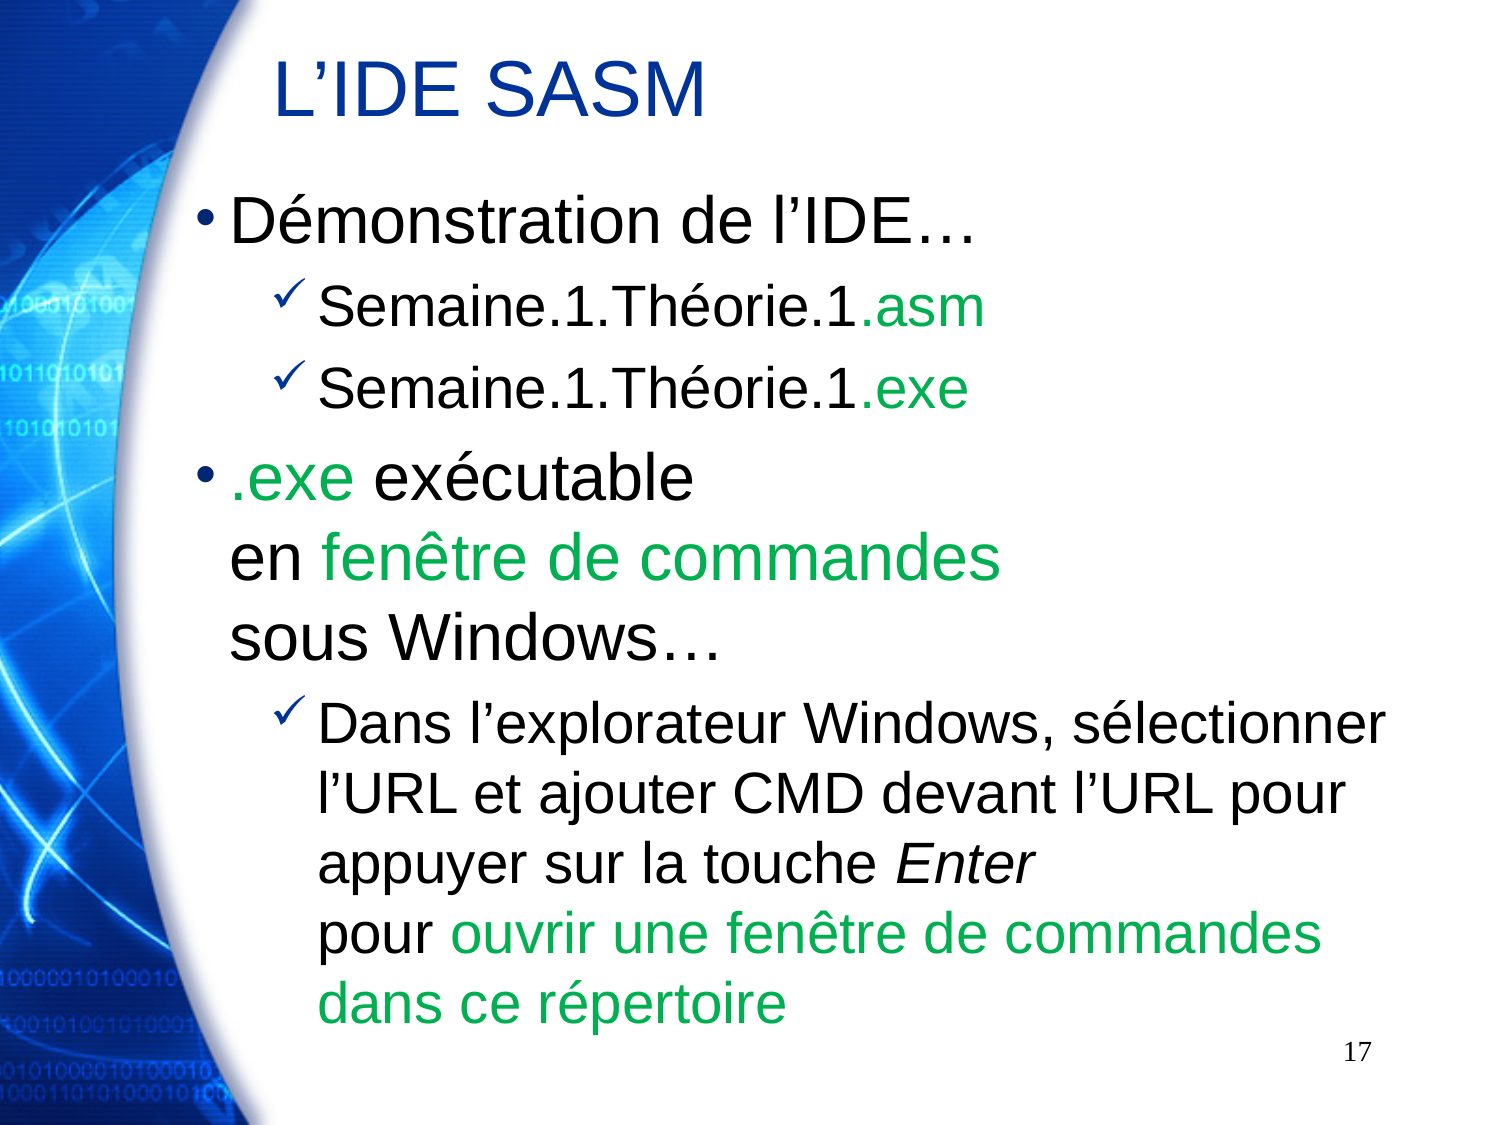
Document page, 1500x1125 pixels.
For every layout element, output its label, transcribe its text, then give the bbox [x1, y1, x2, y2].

list Démonstration de l’IDE… Semaine.1.Théorie.1.asm Semaine.1.Théorie.1.exe .exe exécutable en fenêtre de commandes sous Windows… Dans l’explorateur Windows, sélectionner l’URL et ajouter CMD devant l’URL pour appuyer sur la touche Enter pour ouvrir une fenêtre de commandes dans ce répertoire [179, 169, 1500, 1125]
title L’IDE SASM [257, 11, 1500, 159]
picture [0, 0, 1500, 1125]
slide_number 17 [1074, 1024, 1388, 1101]
